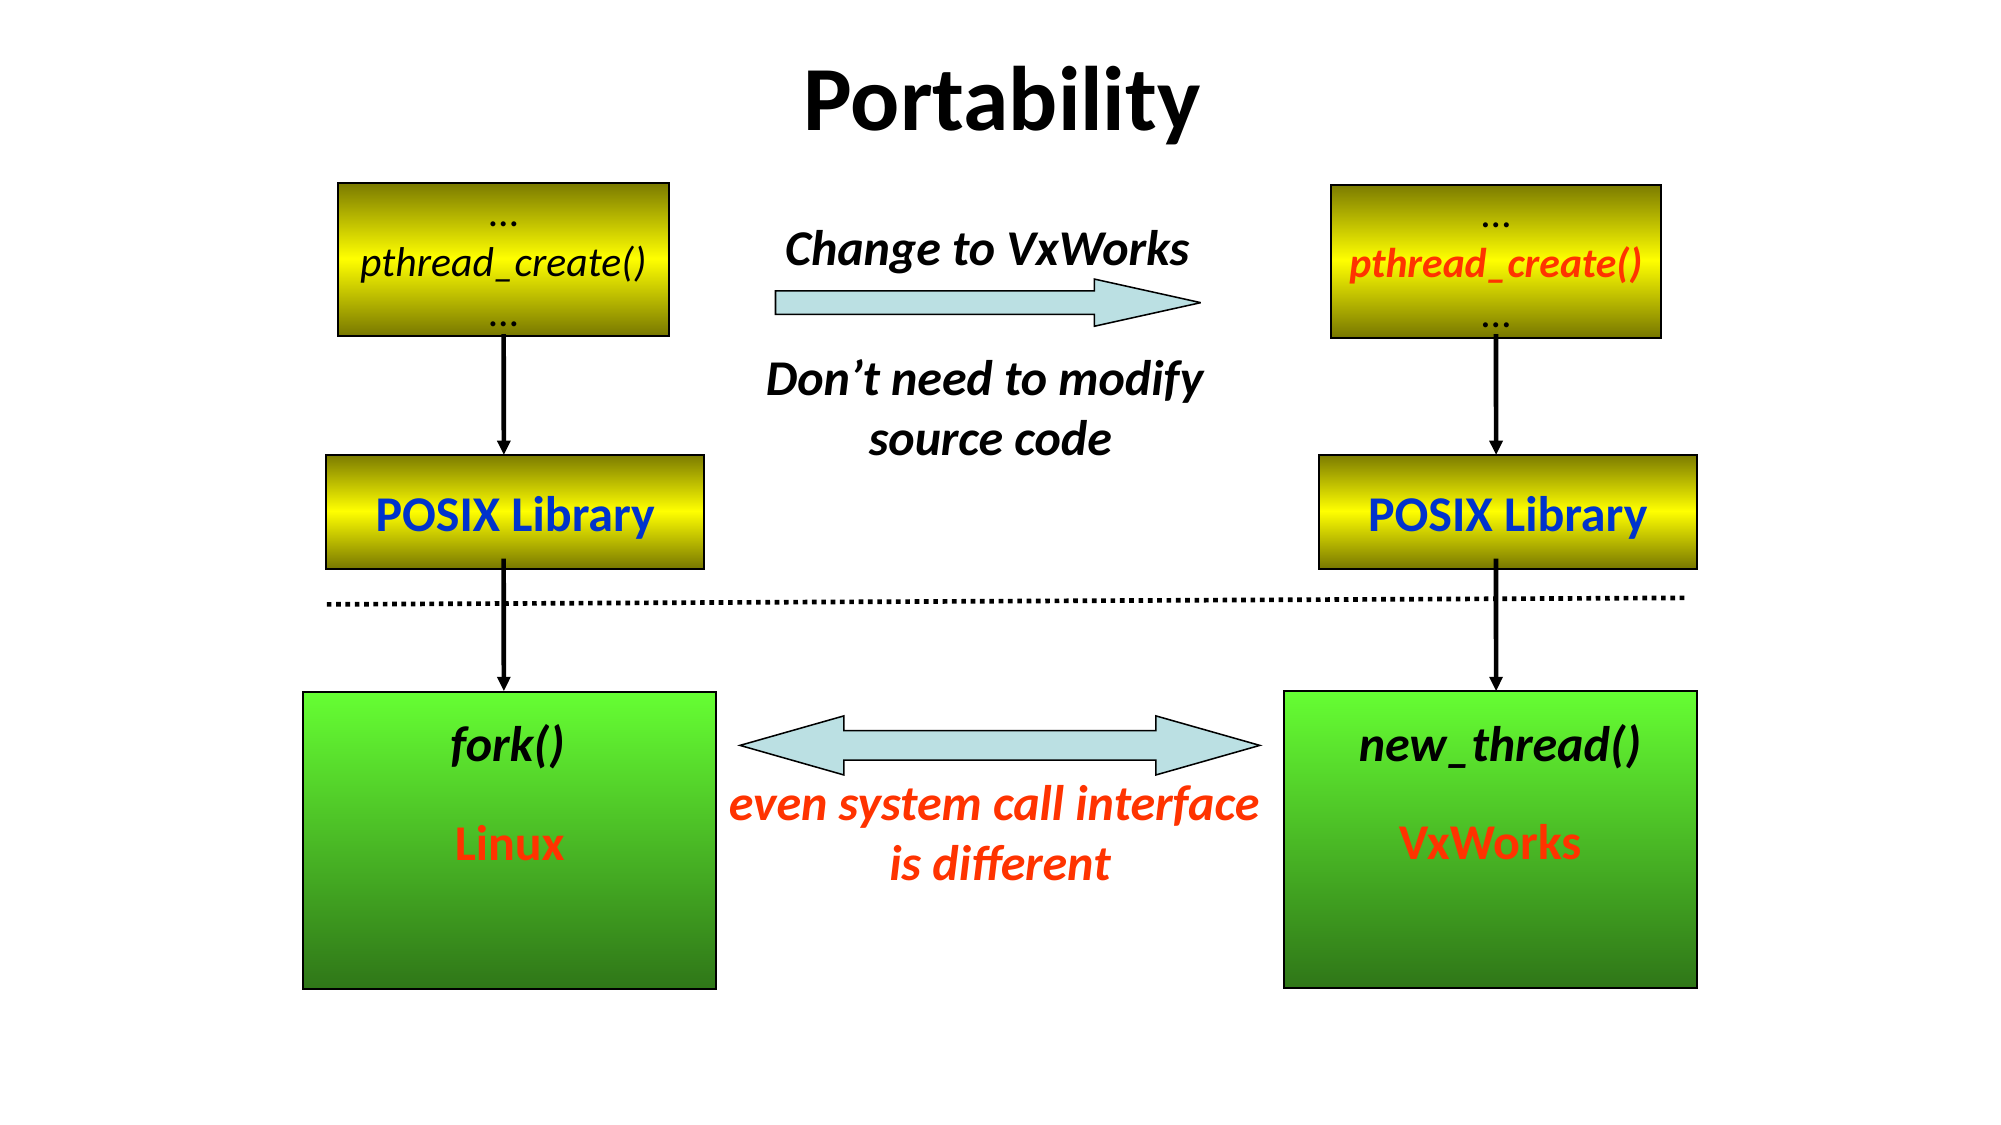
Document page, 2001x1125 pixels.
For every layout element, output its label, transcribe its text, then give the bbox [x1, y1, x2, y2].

title Portability [102, 0, 1903, 188]
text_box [763, 207, 1212, 327]
text_box Don’t need to modify source code [751, 337, 1230, 473]
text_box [1283, 184, 1698, 988]
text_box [302, 182, 717, 990]
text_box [711, 715, 1278, 900]
